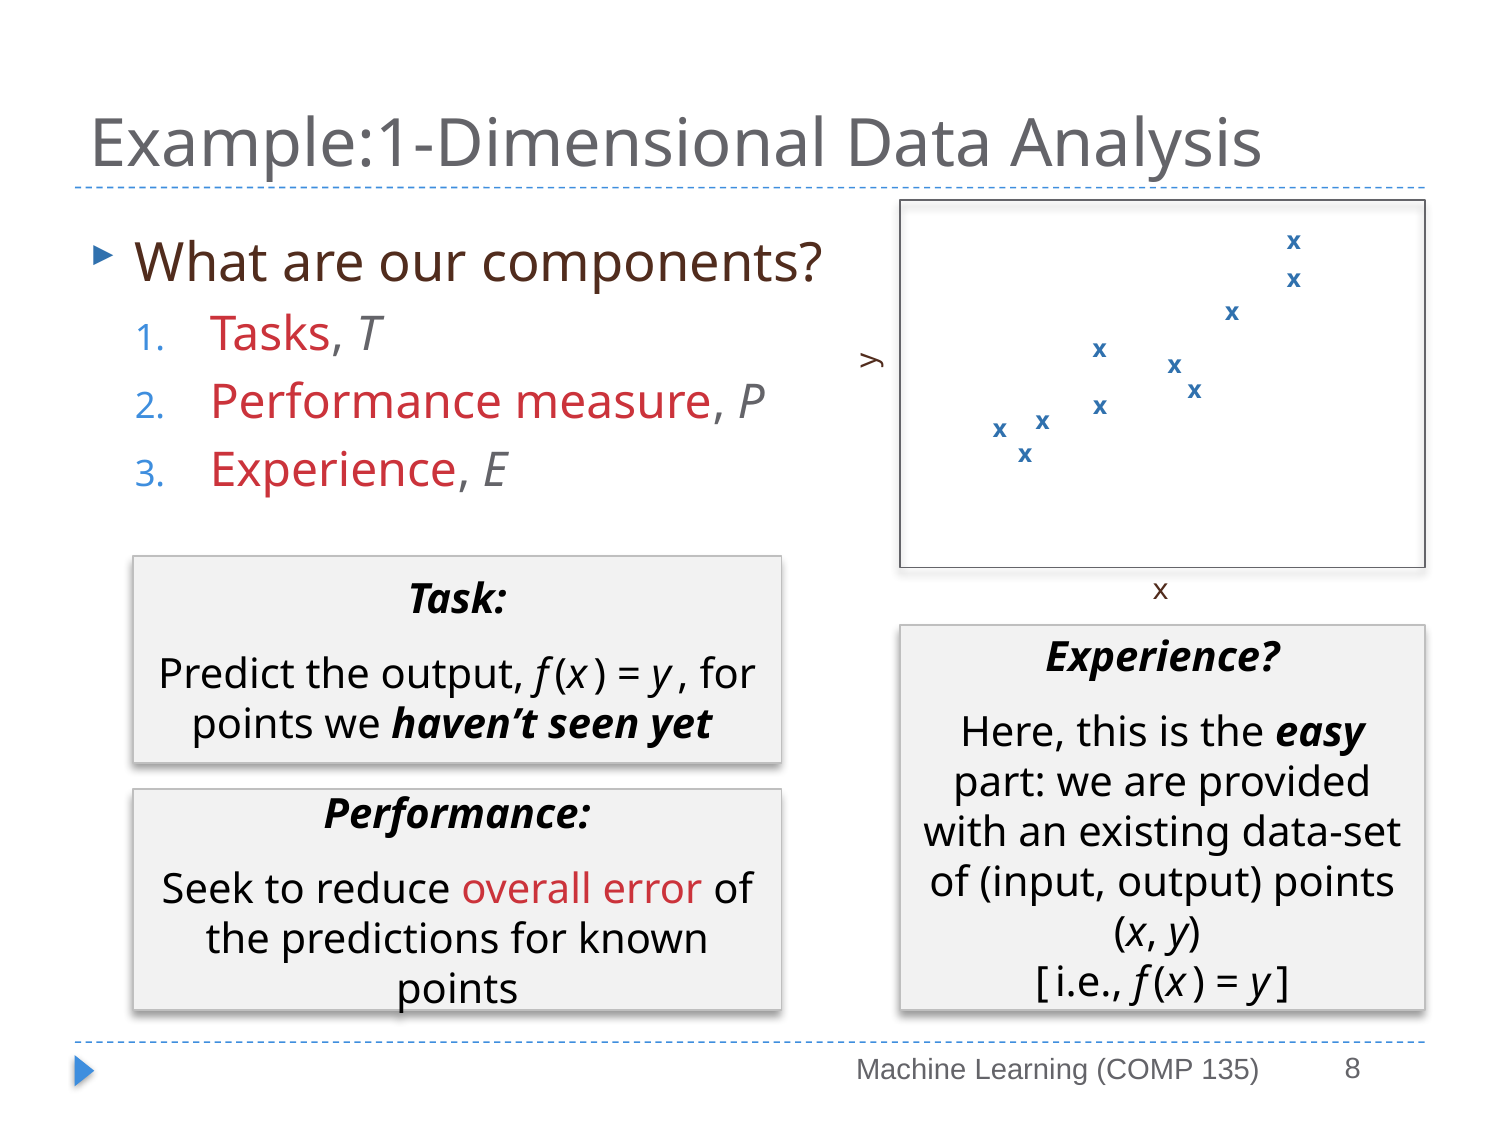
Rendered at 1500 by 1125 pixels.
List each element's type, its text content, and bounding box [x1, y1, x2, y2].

title Example:1-Dimensional Data Analysis [75, 24, 1425, 188]
list What are our components? Tasks, T Performance measure, P Experience, E [75, 219, 895, 1010]
text_box Task: Predict the output, f(x) = y, for points we haven’t seen yet [132, 555, 782, 764]
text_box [839, 199, 1426, 614]
text_box Performance: Seek to reduce overall error of the predictions for known points [132, 788, 782, 1011]
text_box Experience? Here, this is the easy part: we are provided with an existing data-set of (input, output) points (x, y) [i.e., f(x) = y] [899, 625, 1426, 1011]
slide_number 8 [1212, 1042, 1376, 1103]
footer Machine Learning (COMP 135) [575, 1042, 1212, 1103]
